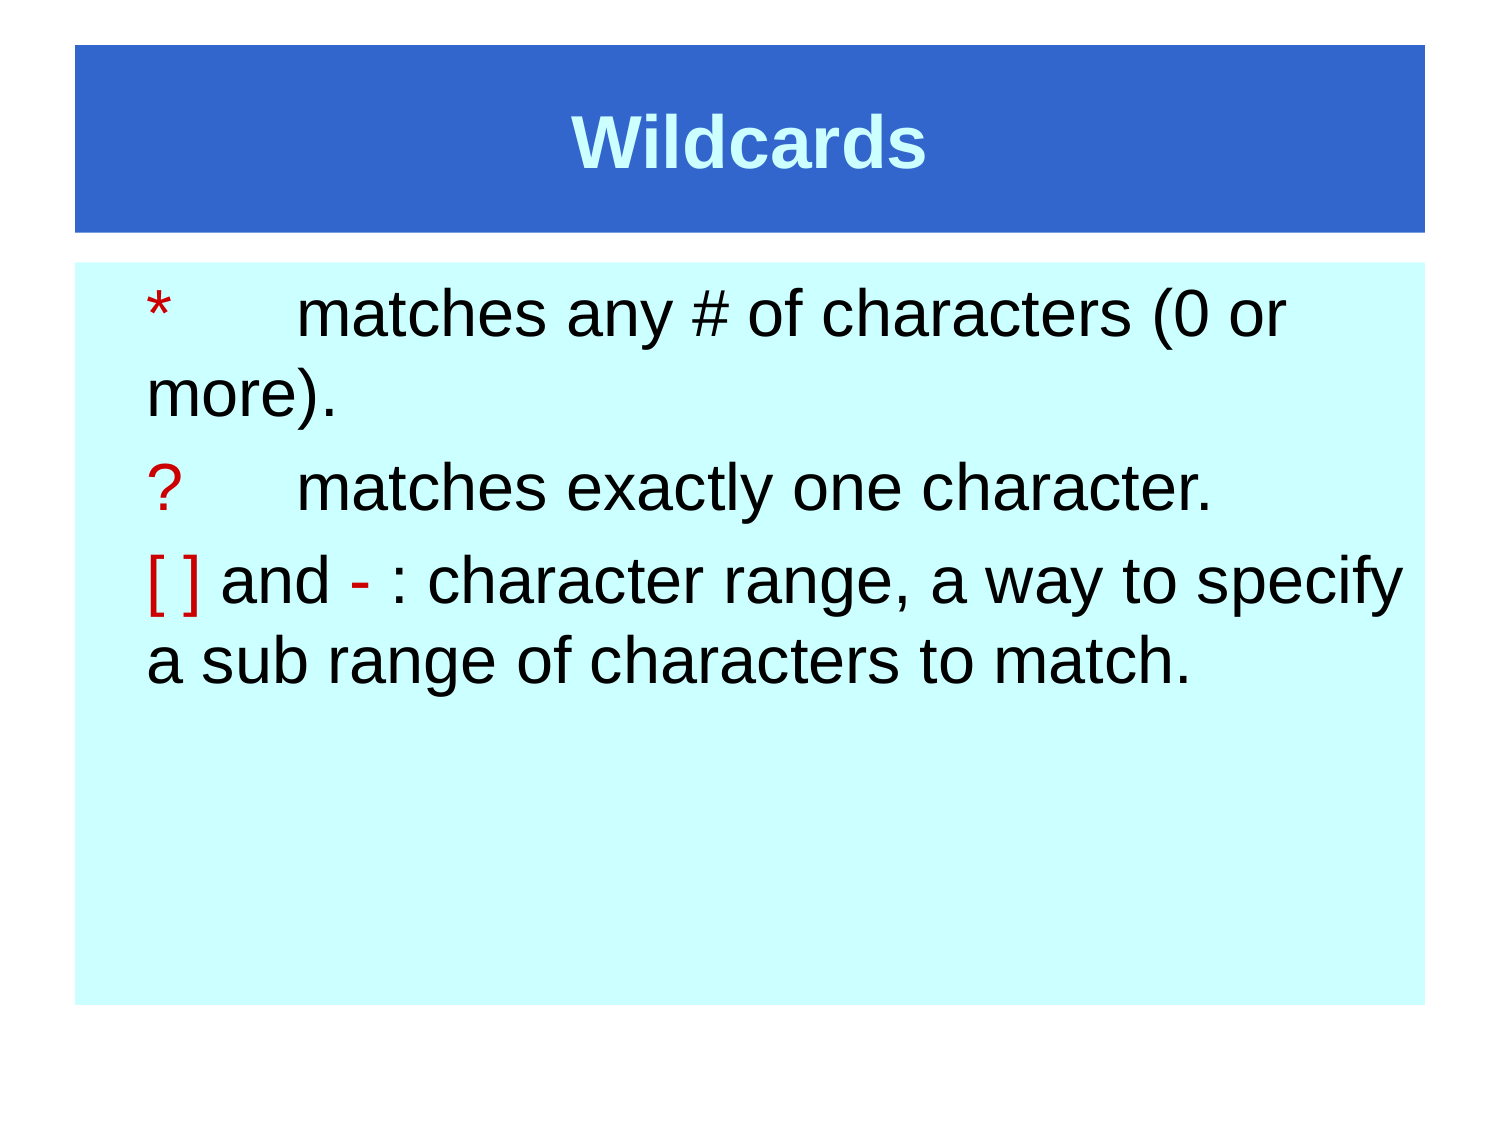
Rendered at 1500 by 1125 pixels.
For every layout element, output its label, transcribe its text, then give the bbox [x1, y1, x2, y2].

title Wildcards [75, 45, 1425, 233]
list * matches any # of characters (0 or more). ? matches exactly one character. [ ] and - : character range, a way to specify a sub range of characters to match. [75, 262, 1425, 1005]
